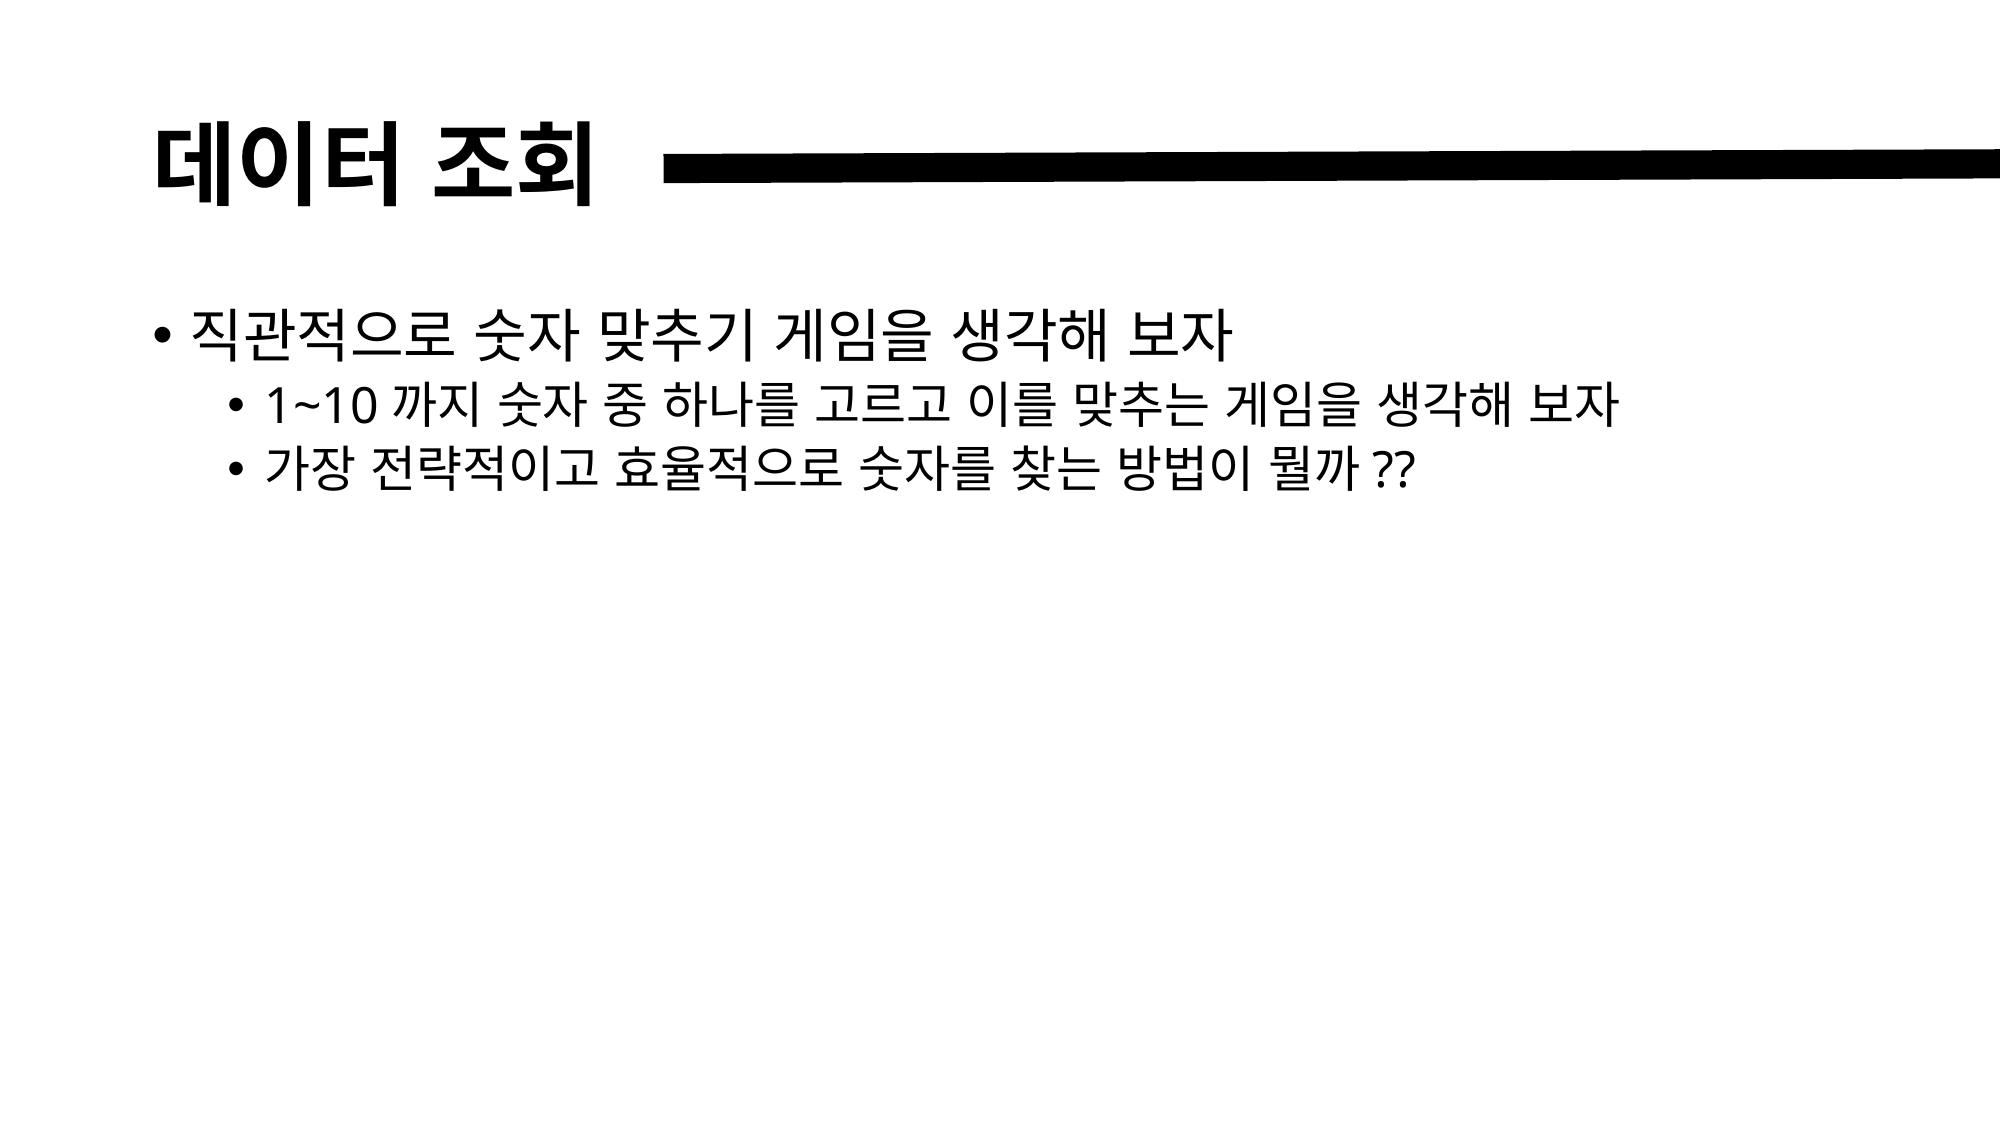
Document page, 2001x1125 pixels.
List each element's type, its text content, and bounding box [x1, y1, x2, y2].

list 직관적으로 숫자 맞추기 게임을 생각해 보자 1~10까지 숫자 중 하나를 고르고 이를 맞추는 게임을 생각해 보자 가장 전략적이고 효율적으로 숫자를 찾는 방법이 뭘까?? [137, 299, 1863, 1014]
title 데이터 조회 [137, 59, 664, 278]
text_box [663, 163, 2000, 169]
